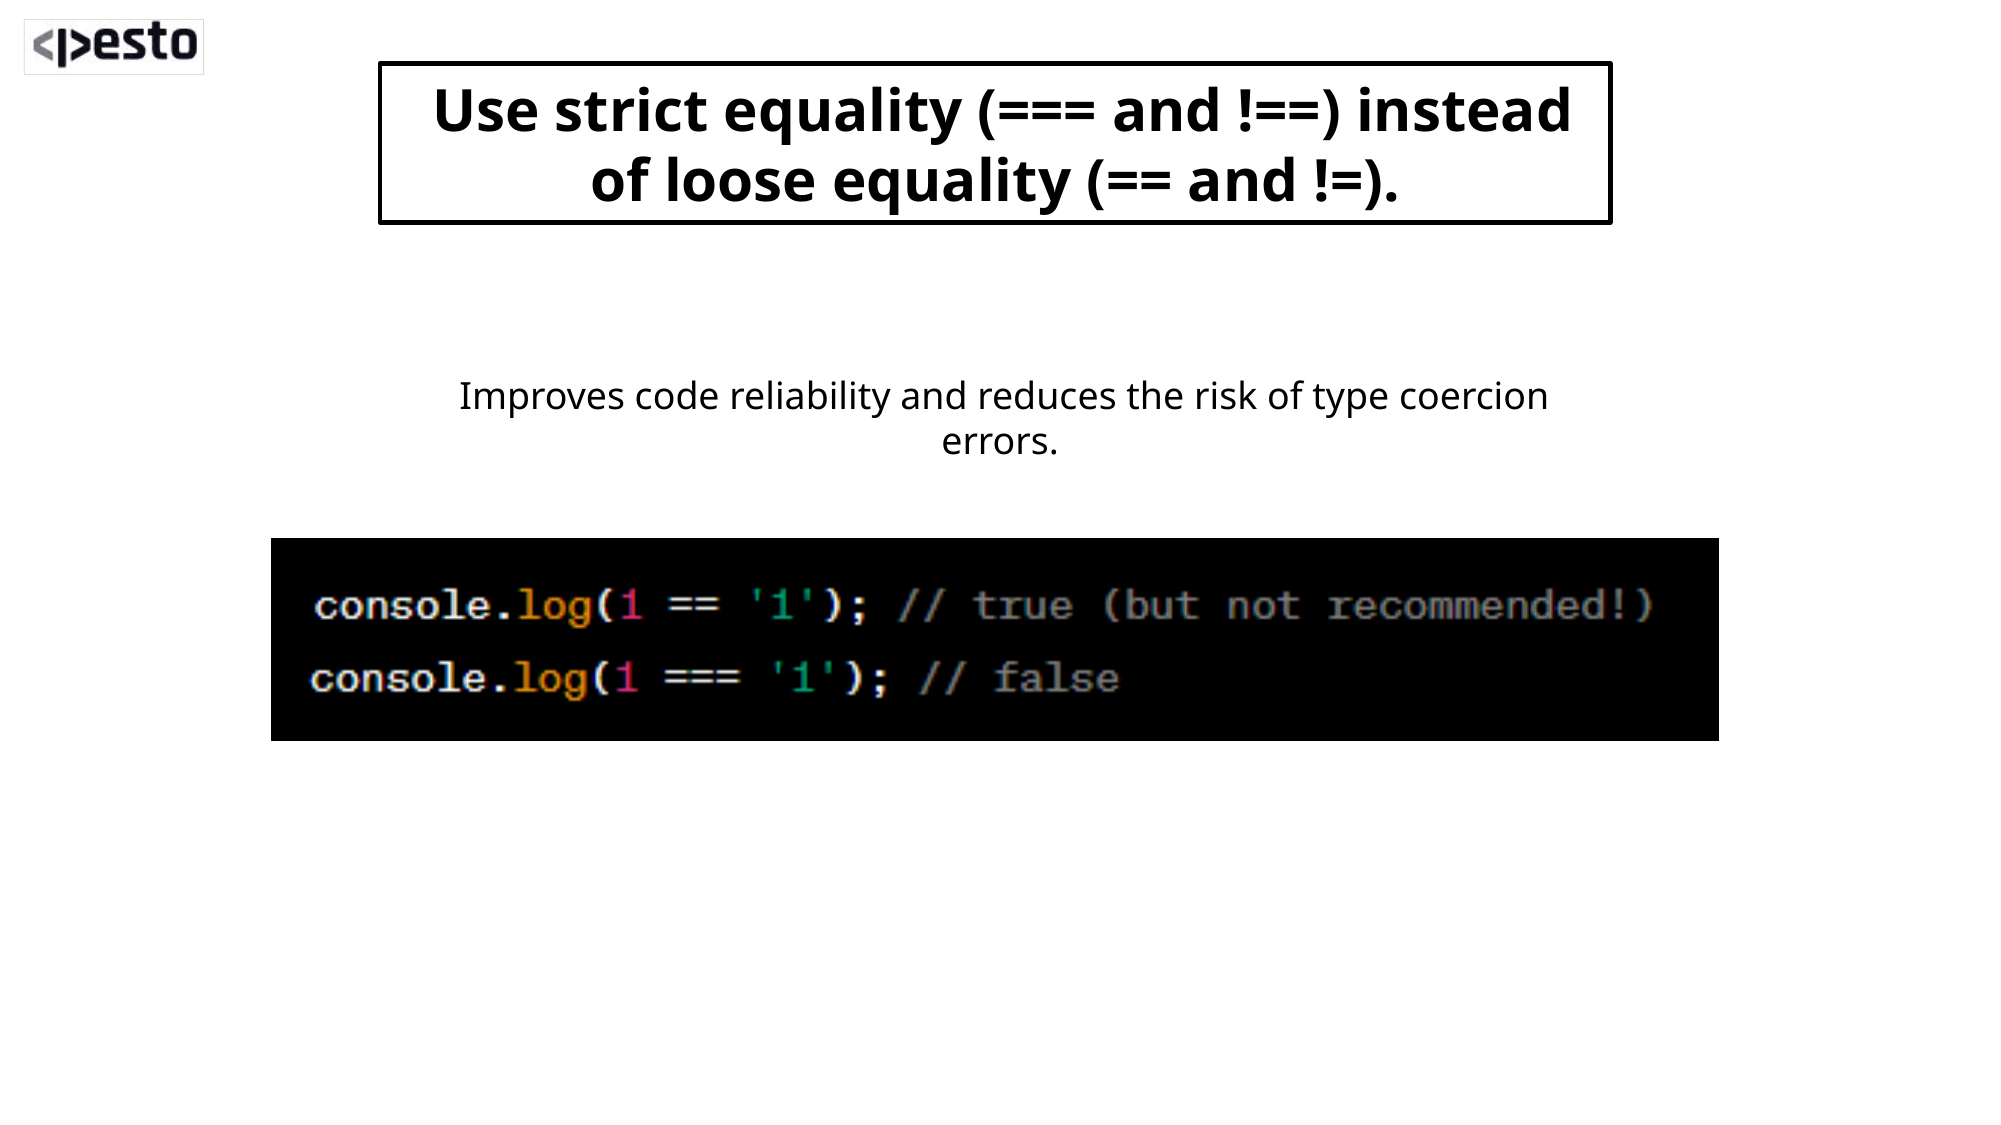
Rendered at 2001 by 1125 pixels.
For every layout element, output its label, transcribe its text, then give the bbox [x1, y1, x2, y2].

title Use strict equality (=== and !==) instead of loose equality (== and !=). [378, 61, 1613, 225]
picture [271, 537, 1719, 741]
text_box Improves code reliability and reduces the risk of type coercion errors. [389, 364, 1611, 470]
picture [0, 0, 235, 96]
